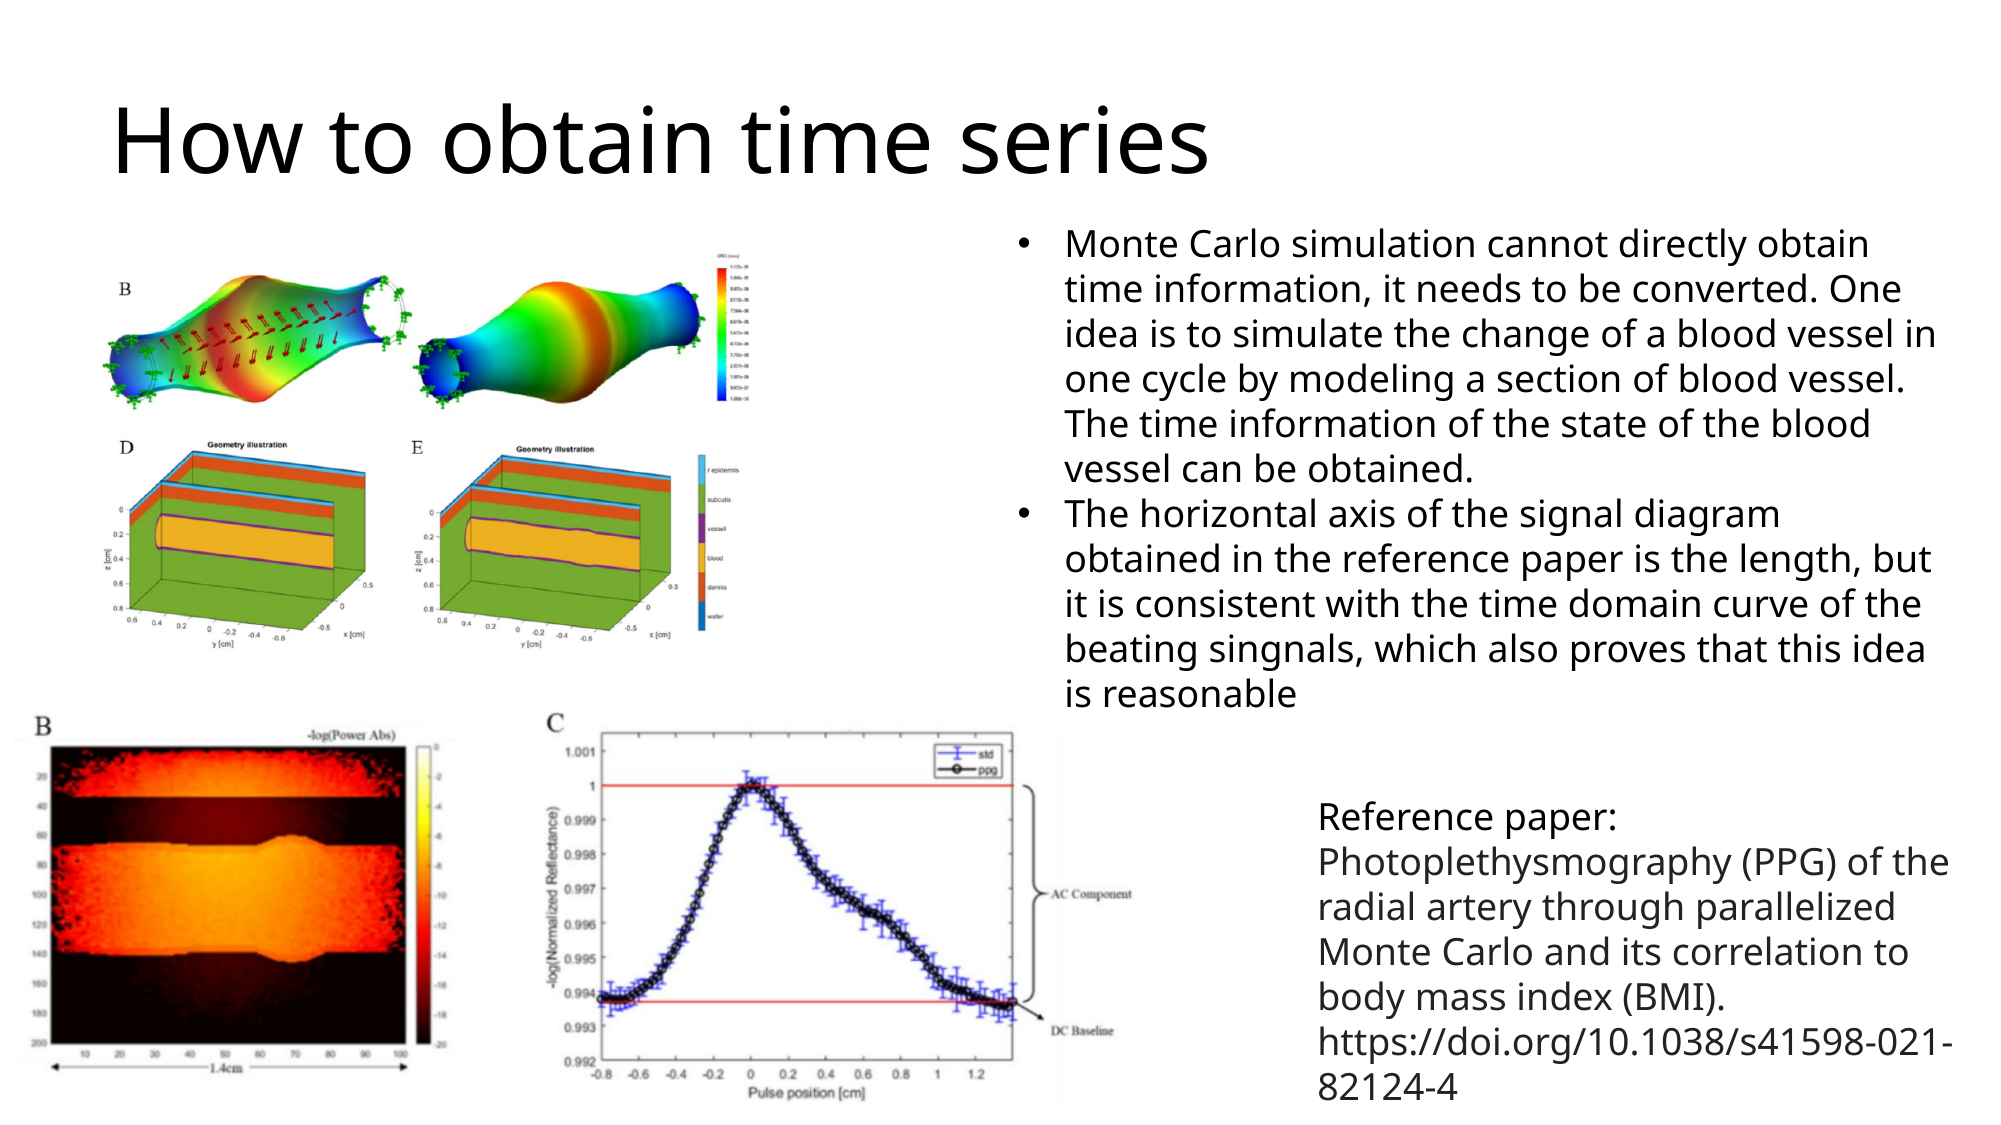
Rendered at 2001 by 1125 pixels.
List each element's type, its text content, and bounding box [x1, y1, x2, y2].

text_box Monte Carlo simulation cannot directly obtain time information, it needs to be converted. One idea is to simulate the change of a blood vessel in one cycle by modeling a section of blood vessel. The time information of the state of the blood vessel can be obtained. The horizontal axis of the signal diagram obtained in the reference paper is the length, but it is consistent with the time domain curve of the beating singnals, which also proves that this idea is reasonable [1002, 213, 1963, 723]
title How to obtain time series [95, 35, 1821, 253]
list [78, 238, 789, 651]
text_box Reference paper: Photoplethysmography (PPG) of the radial artery through parallelized Monte Carlo and its correlation to body mass index (BMI). https://doi.org/10.1038/s41598-021-82124-4 [1302, 785, 2000, 1116]
picture [13, 673, 1157, 1125]
